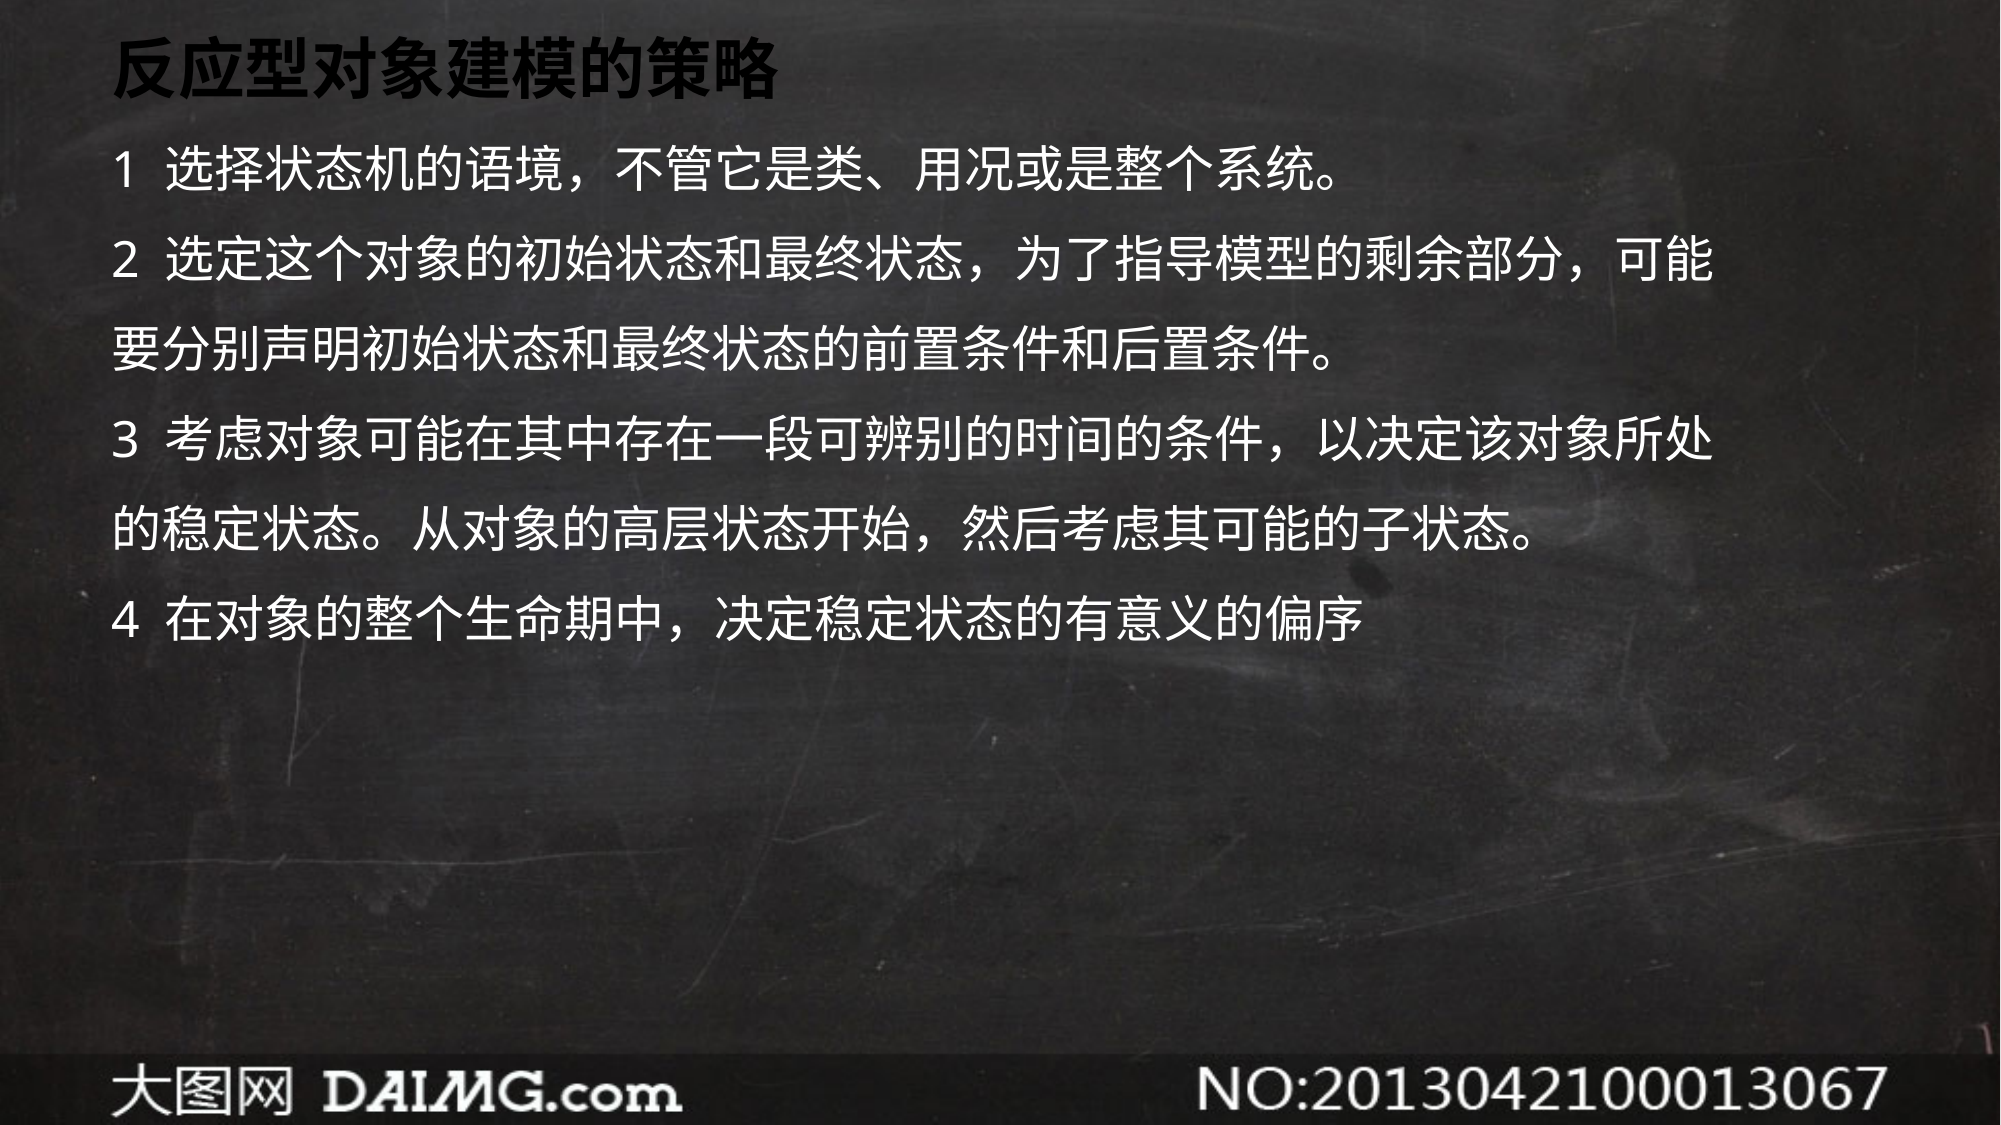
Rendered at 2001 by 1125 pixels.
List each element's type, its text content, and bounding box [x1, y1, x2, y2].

picture [0, 0, 2001, 1125]
text_box 反应型对象建模的策略 1 选择状态机的语境，不管它是类、用况或是整个系统。 2 选定这个对象的初始状态和最终状态，为了指导模型的剩余部分，可能要分别声明初始状态和最终状态的前置条件和后置条件。 3 考虑对象可能在其中存在一段可辨别的时间的条件，以决定该对象所处的稳定状态。从对象的高层状态开始，然后考虑其可能的子状态。 4 在对象的整个生命期中，决定稳定状态的有意义的偏序 [111, 27, 1735, 738]
